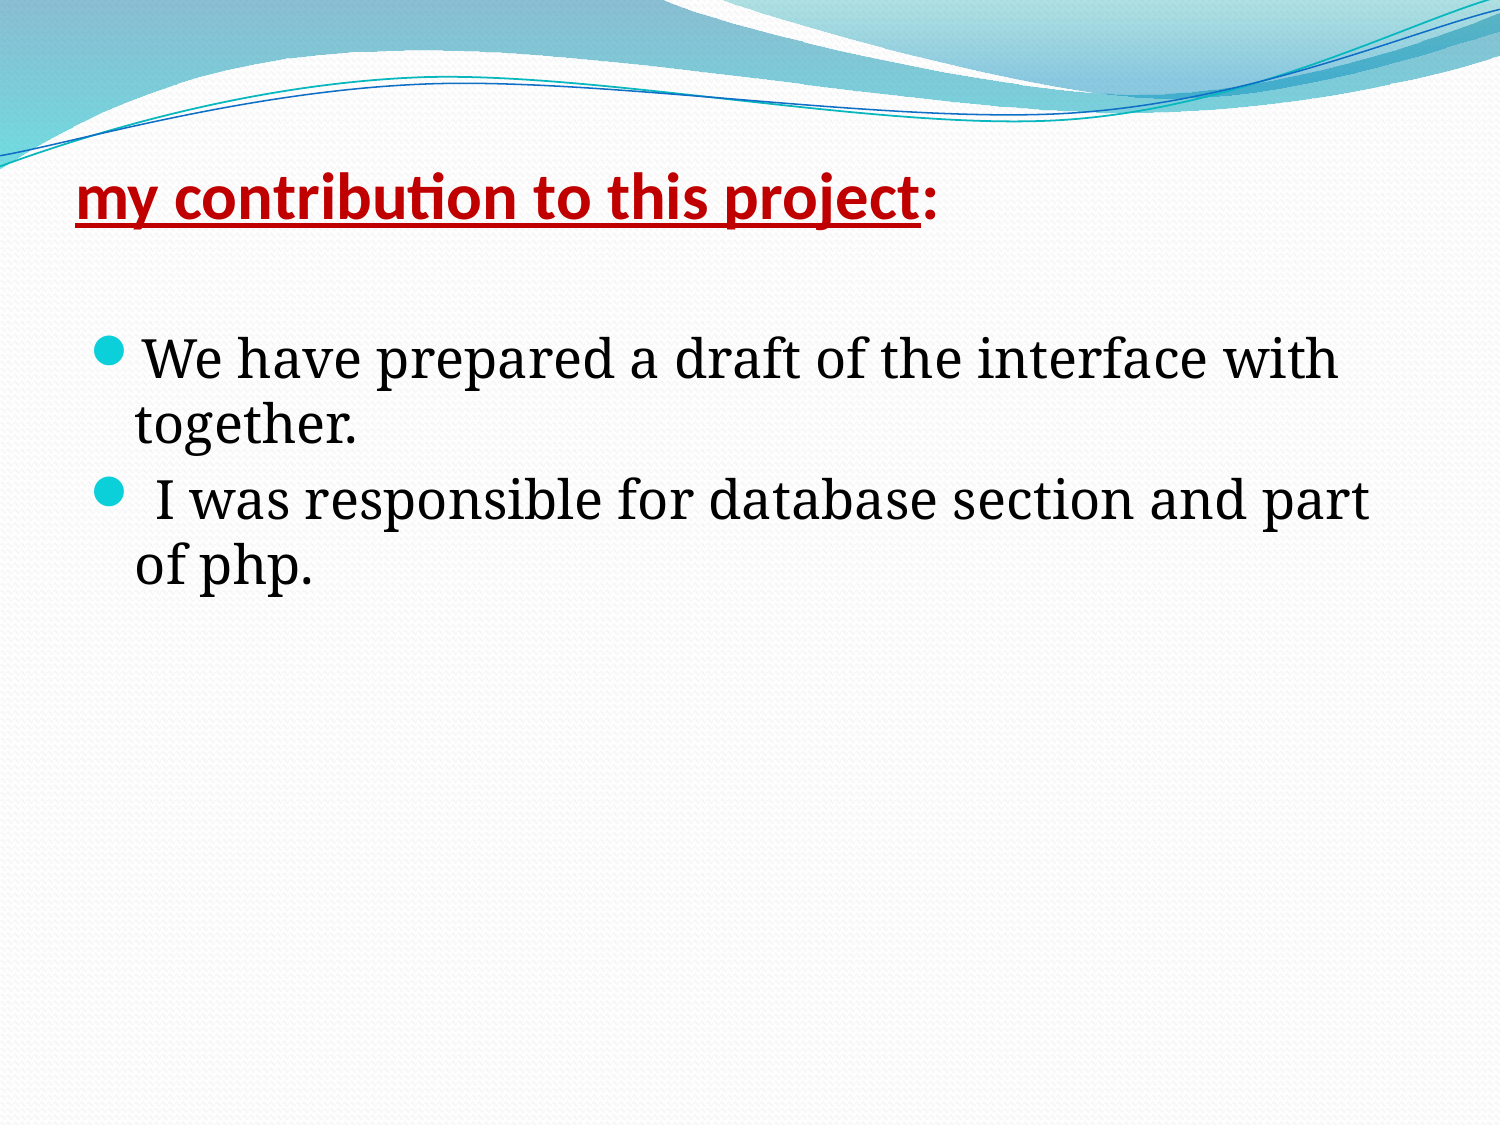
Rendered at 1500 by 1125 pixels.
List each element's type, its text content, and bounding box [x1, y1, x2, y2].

list We have prepared a draft of the interface with together. I was responsible for database section and part of php. [75, 317, 1425, 1038]
title my contribution to this project: [75, 45, 988, 233]
